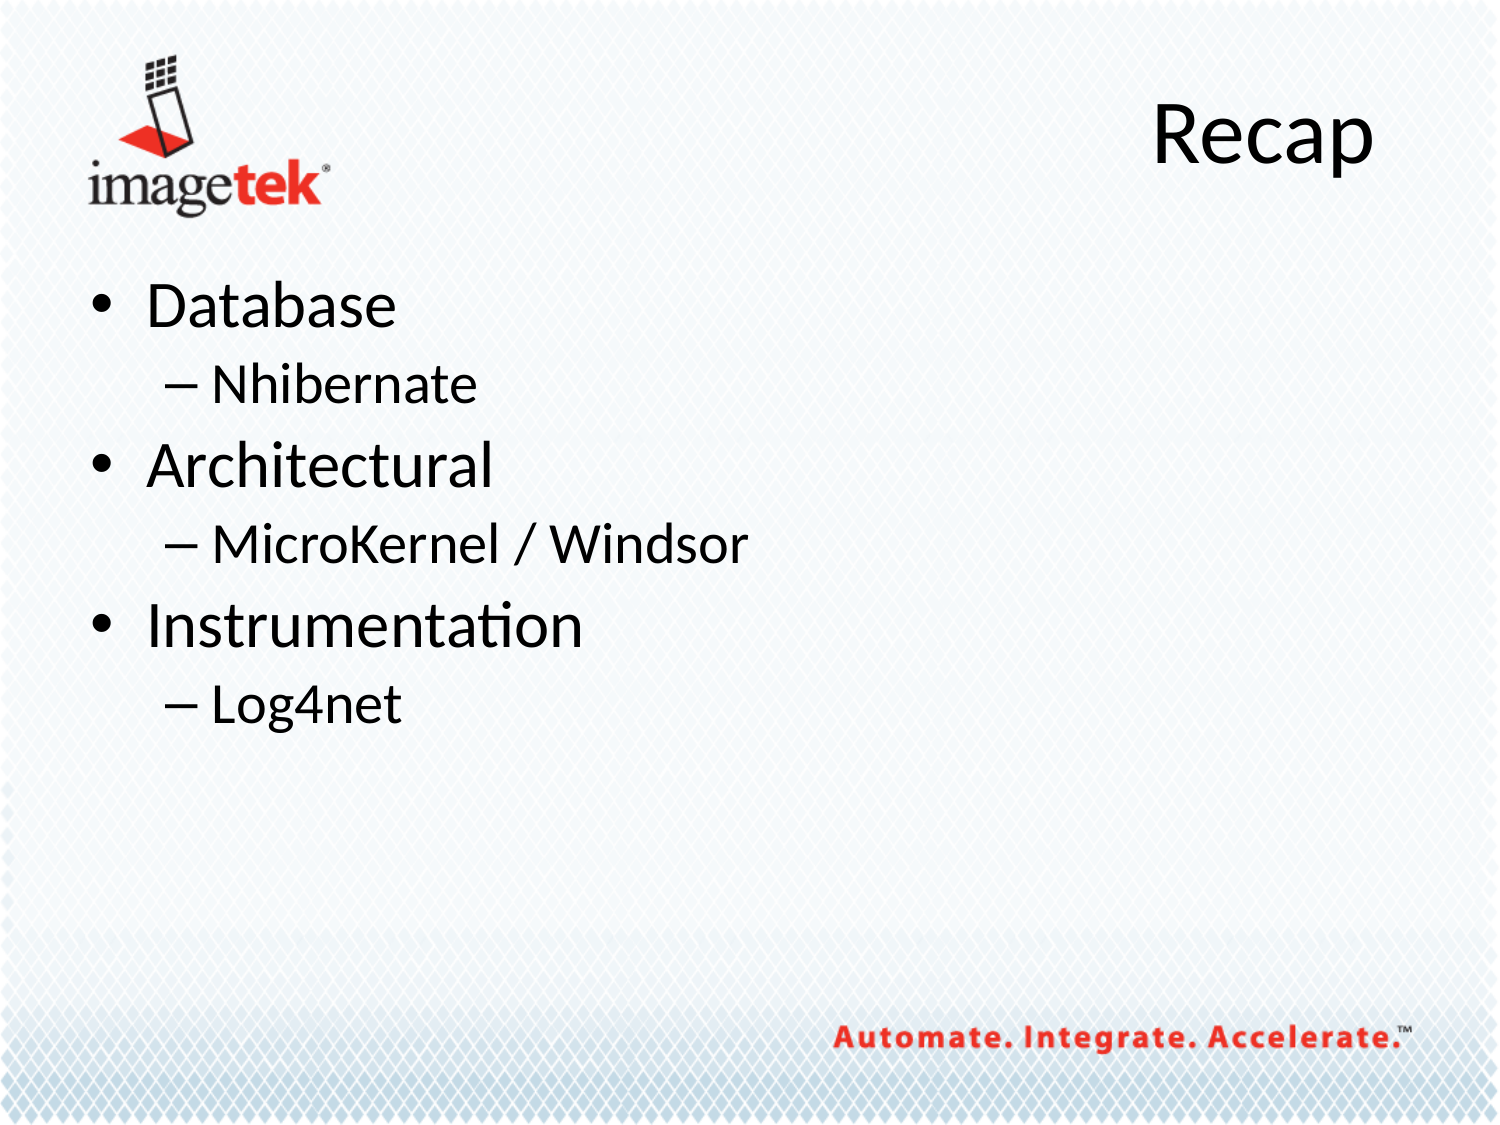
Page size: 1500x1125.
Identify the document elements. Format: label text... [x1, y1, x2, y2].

picture [0, 0, 1500, 1125]
title Recap [108, 64, 1392, 166]
list Database Nhibernate Architectural MicroKernel / Windsor Instrumentation Log4net [74, 262, 1293, 576]
